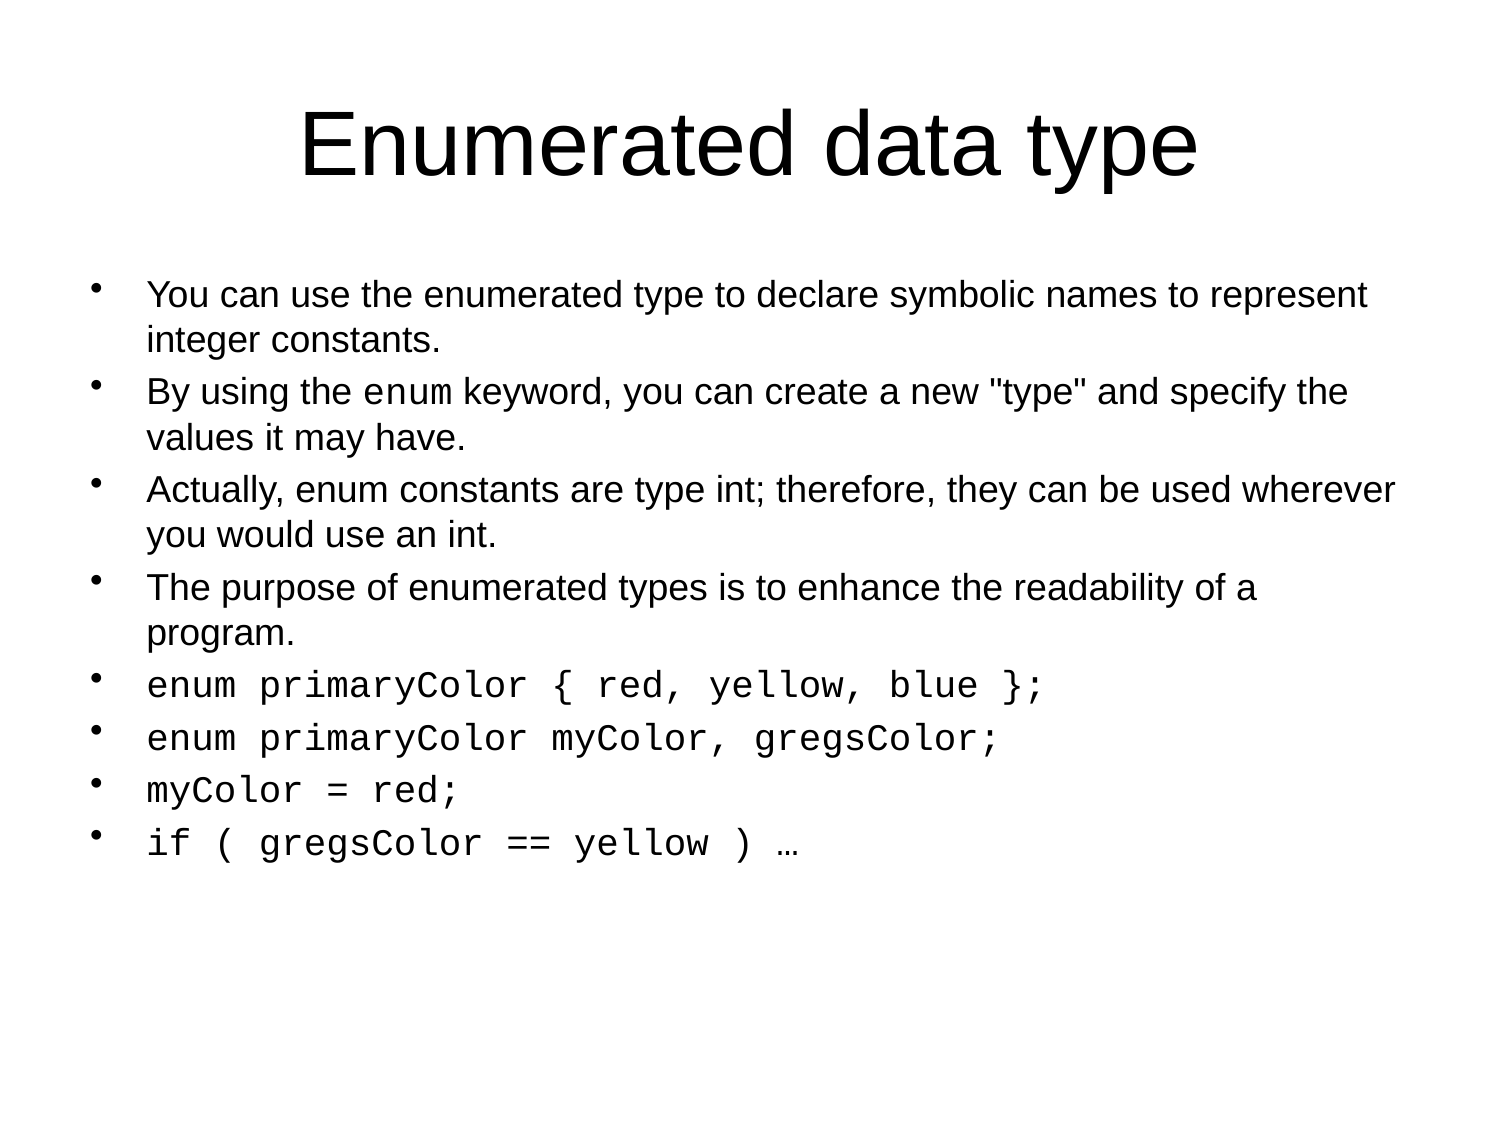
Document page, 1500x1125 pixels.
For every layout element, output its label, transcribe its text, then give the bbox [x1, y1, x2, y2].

title Enumerated data type [75, 45, 1425, 233]
list You can use the enumerated type to declare symbolic names to represent integer constants. By using the enum keyword, you can create a new "type" and specify the values it may have. Actually, enum constants are type int; therefore, they can be used wherever you would use an int. The purpose of enumerated types is to enhance the readability of a program. enum primaryColor { red, yellow, blue }; enum primaryColor myColor, gregsColor; myColor = red; if ( gregsColor == yellow ) … [75, 262, 1425, 1005]
